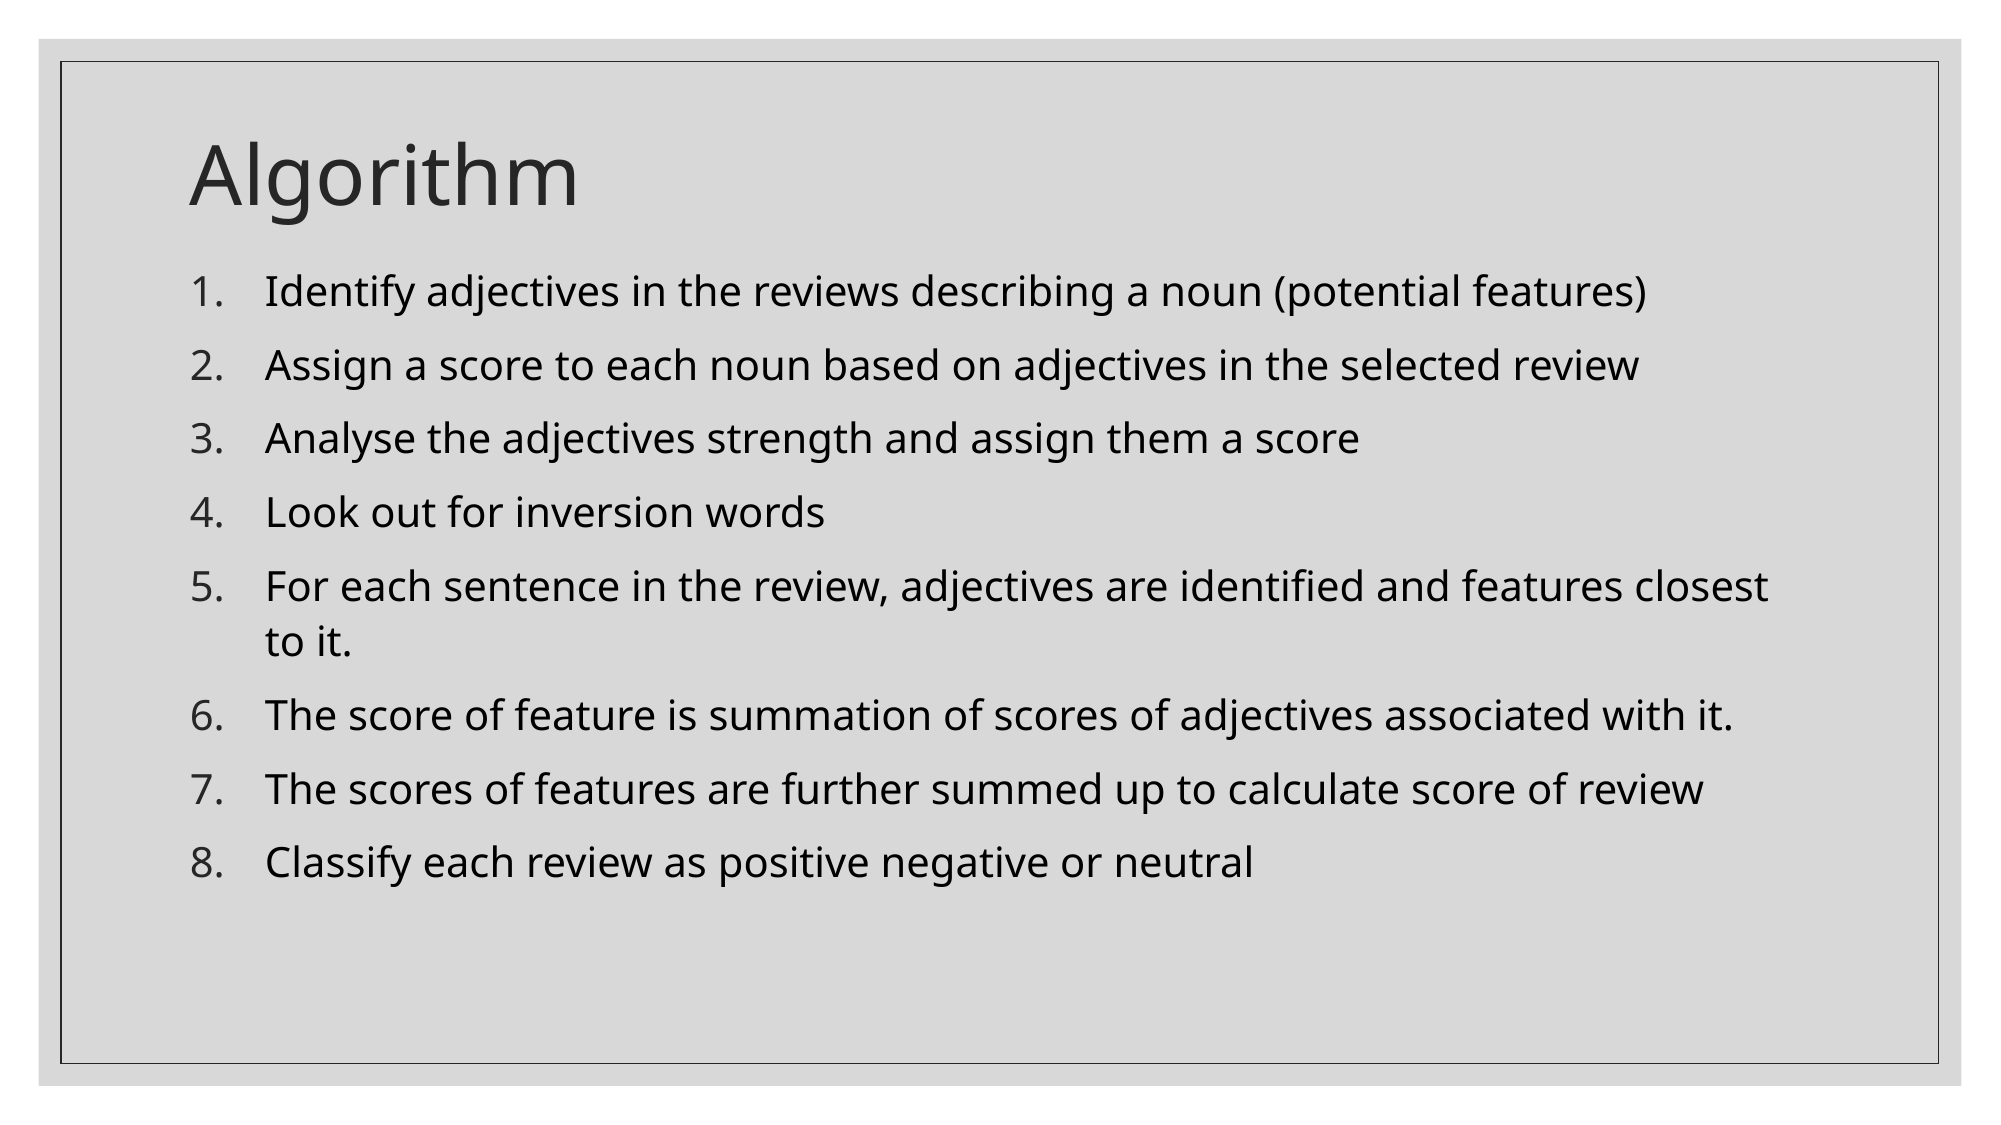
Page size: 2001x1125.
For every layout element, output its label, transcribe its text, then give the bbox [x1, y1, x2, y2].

list Identify adjectives in the reviews describing a noun (potential features) Assign a score to each noun based on adjectives in the selected review Analyse the adjectives strength and assign them a score Look out for inversion words For each sentence in the review, adjectives are identified and features closest to it. The score of feature is summation of scores of adjectives associated with it. The scores of features are further summed up to calculate score of review Classify each review as positive negative or neutral [174, 251, 1825, 977]
title Algorithm [174, 105, 1825, 251]
